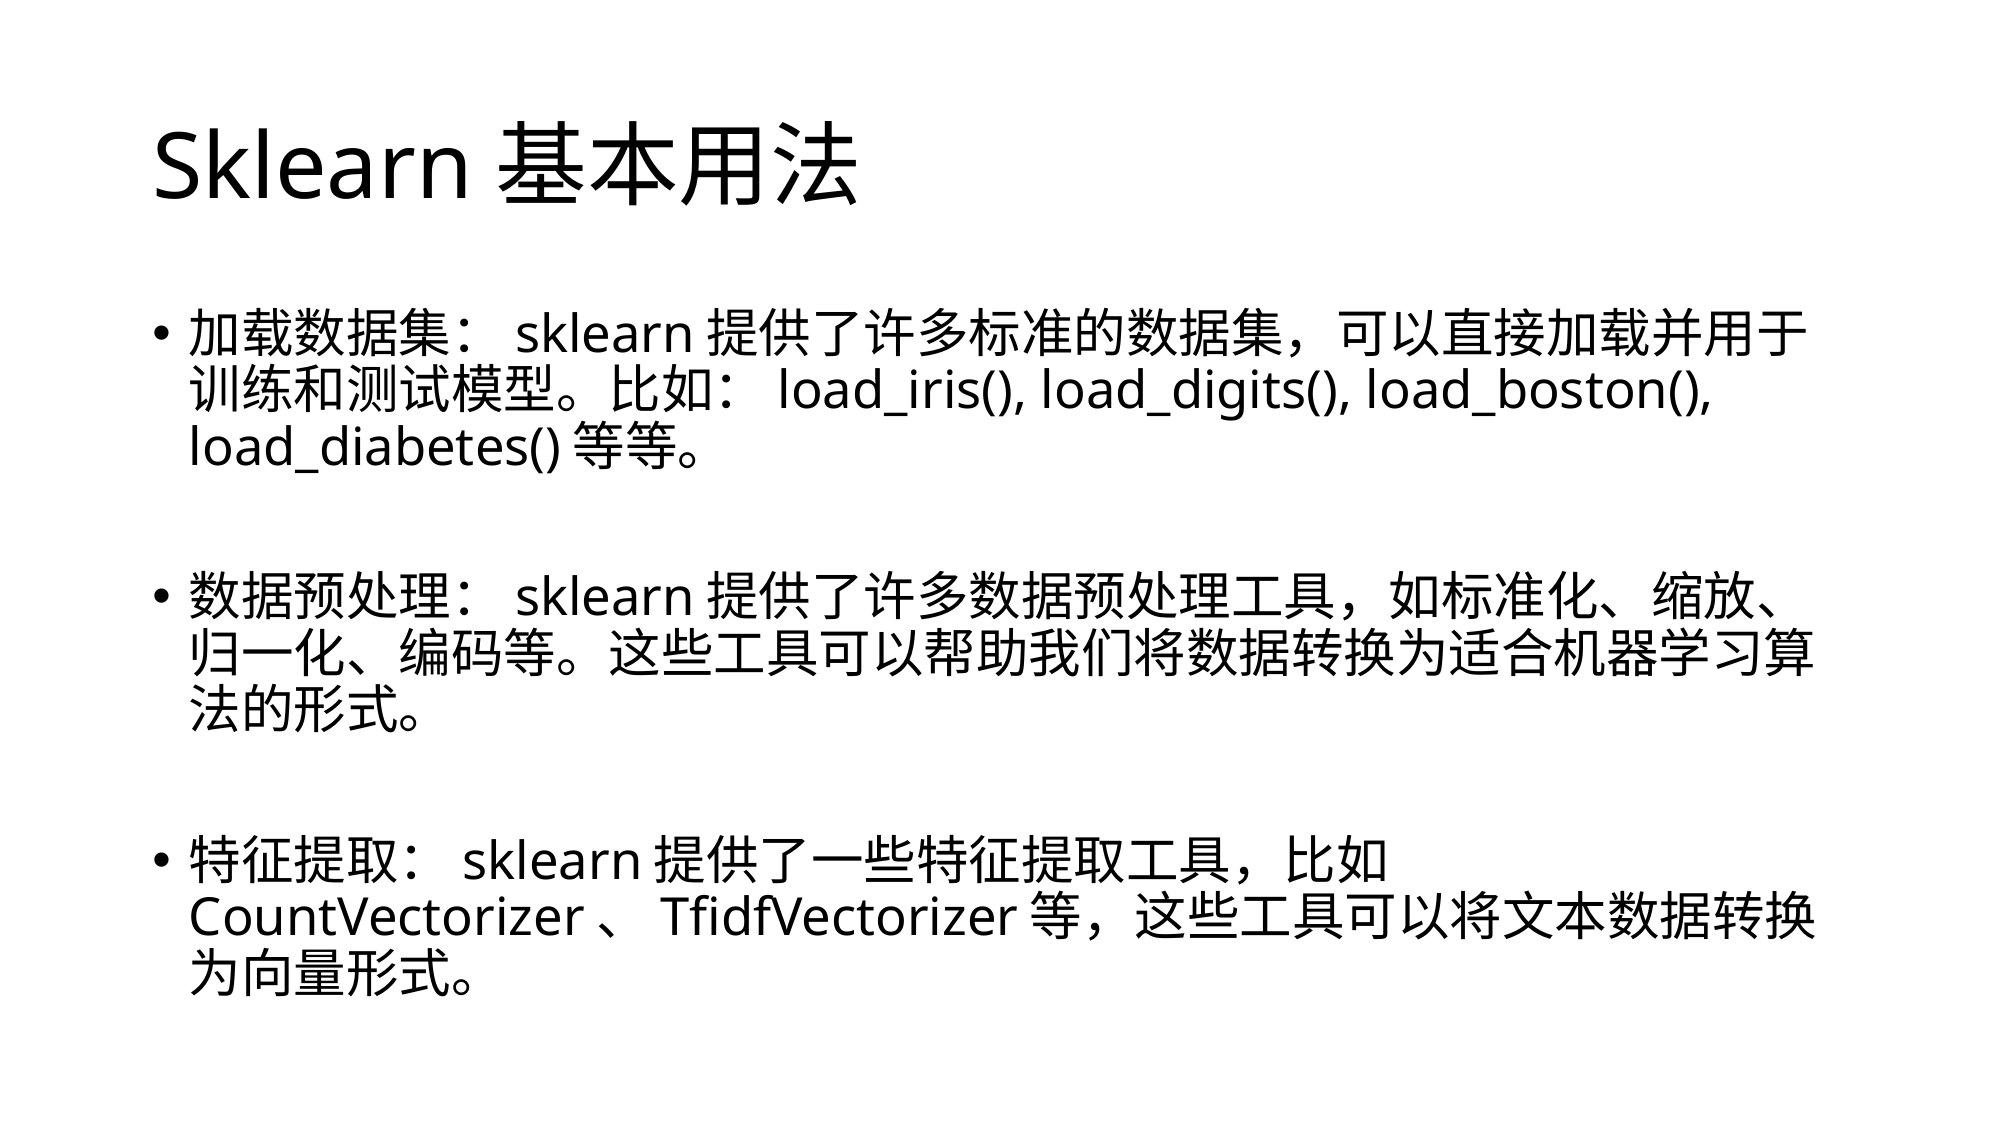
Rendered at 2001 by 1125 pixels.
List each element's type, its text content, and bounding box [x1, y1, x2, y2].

title Sklearn基本用法 [137, 59, 1863, 278]
list 加载数据集：sklearn提供了许多标准的数据集，可以直接加载并用于训练和测试模型。比如：load_iris(), load_digits(), load_boston(), load_diabetes()等等。 数据预处理：sklearn提供了许多数据预处理工具，如标准化、缩放、归一化、编码等。这些工具可以帮助我们将数据转换为适合机器学习算法的形式。 特征提取：sklearn提供了一些特征提取工具，比如CountVectorizer、TfidfVectorizer等，这些工具可以将文本数据转换为向量形式。 [137, 299, 1863, 1014]
